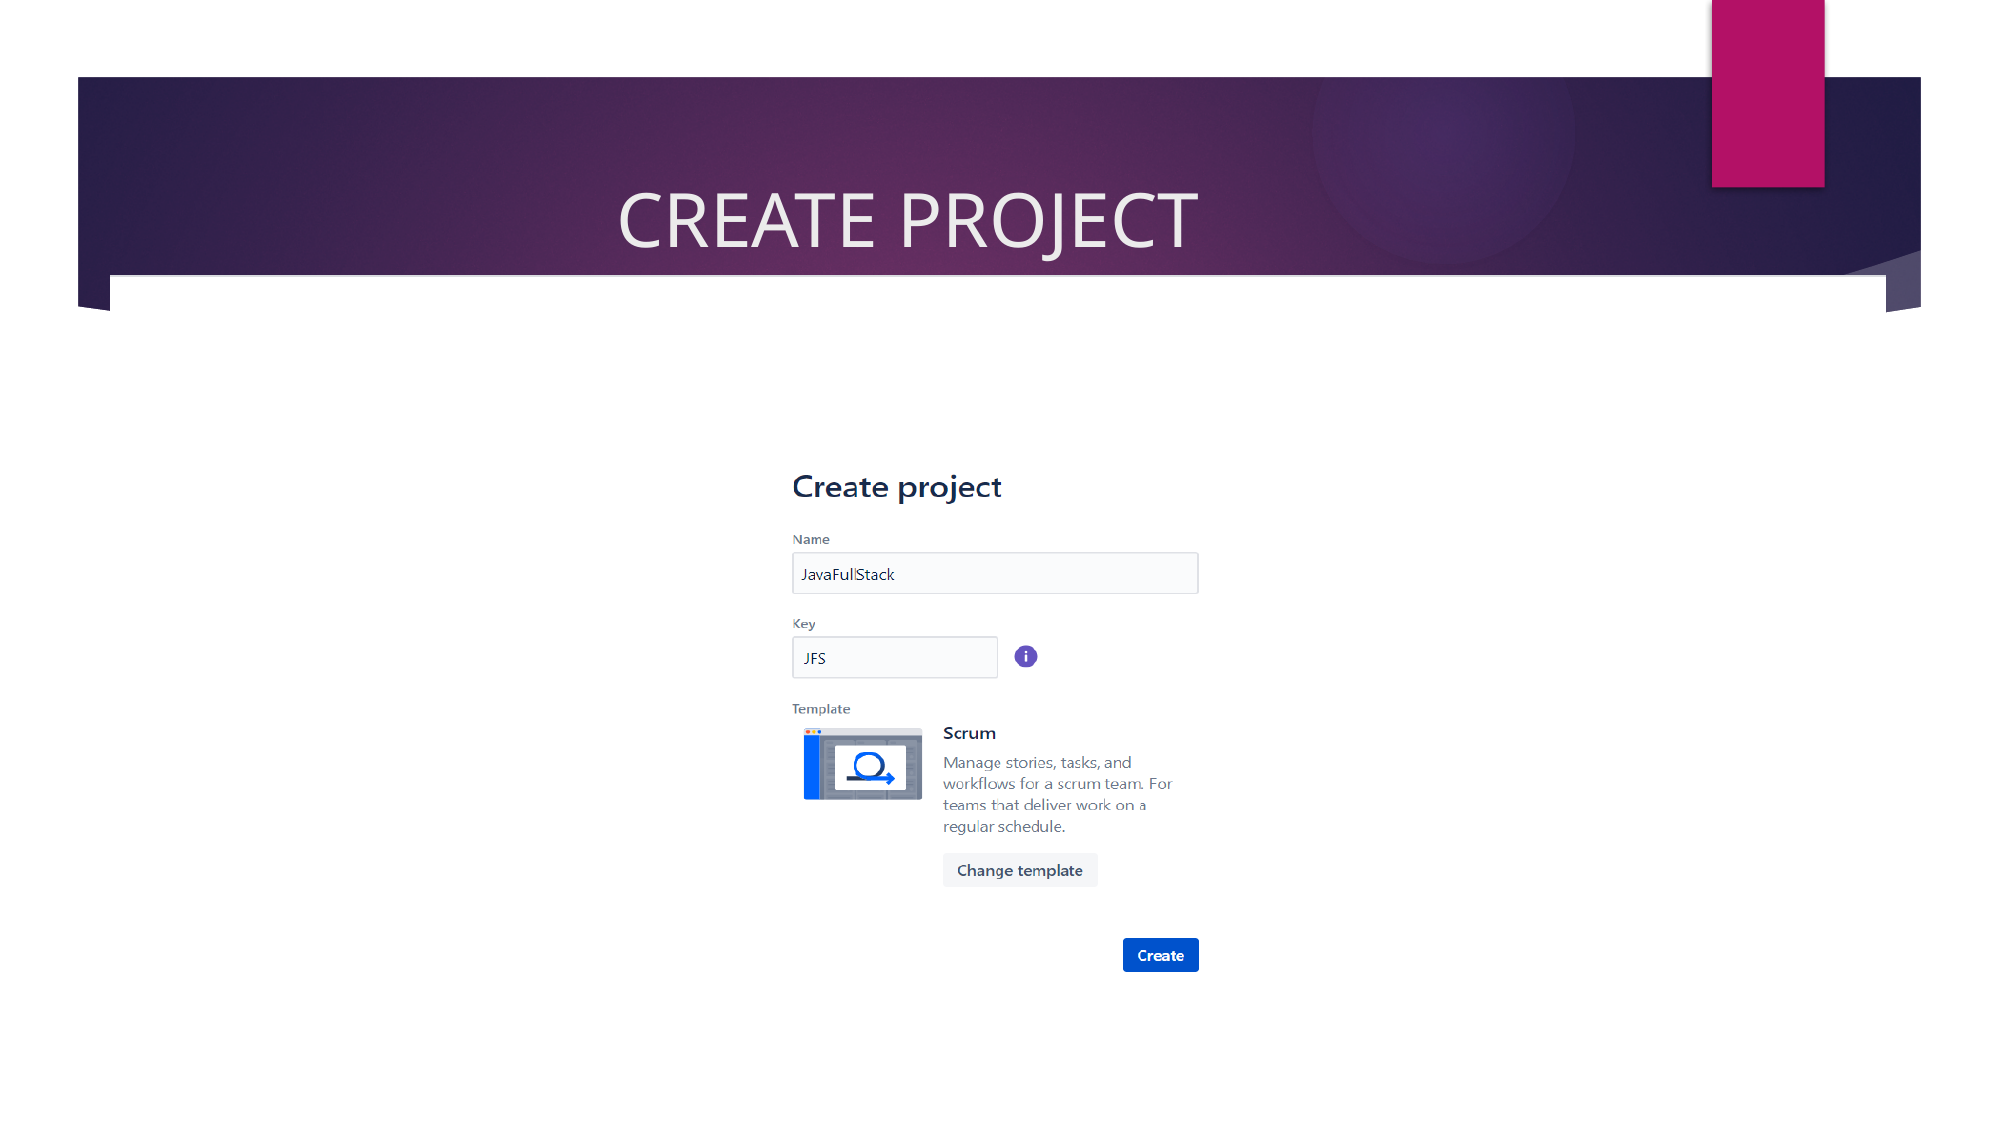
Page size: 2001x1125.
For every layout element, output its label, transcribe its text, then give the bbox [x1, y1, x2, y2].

title CREATE PROJECT [189, 159, 1627, 272]
picture [109, 275, 1886, 1083]
